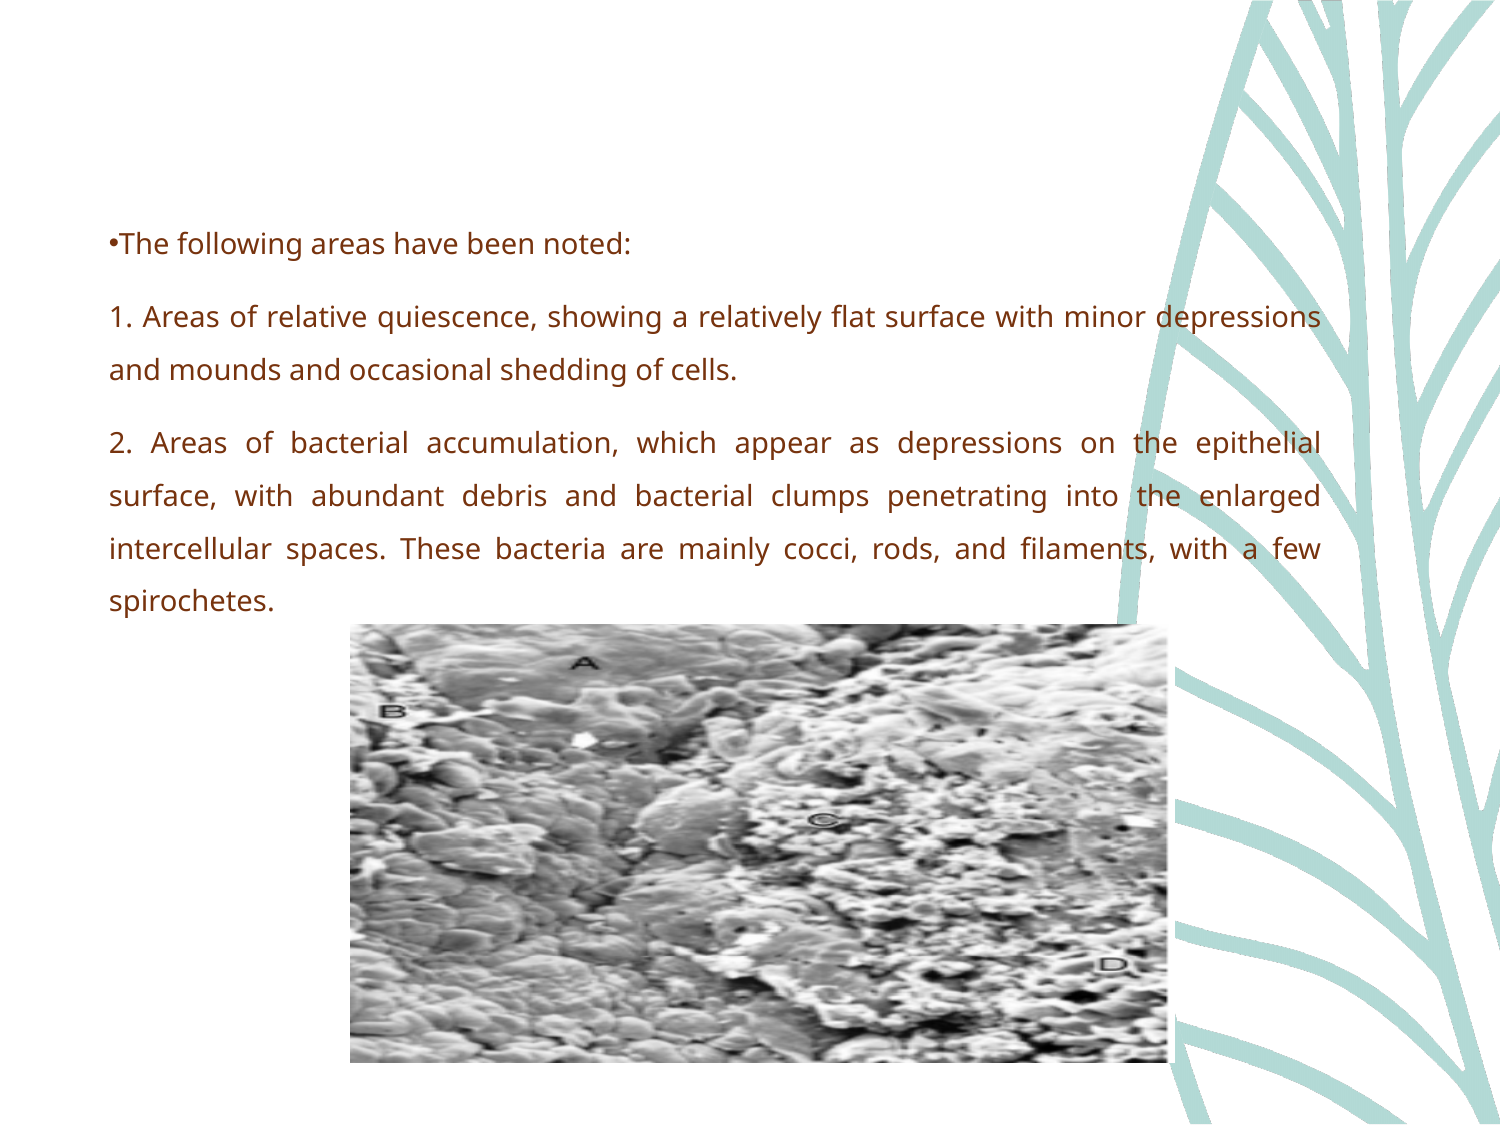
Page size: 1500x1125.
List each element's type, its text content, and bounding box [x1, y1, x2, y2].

list The following areas have been noted: 1. Areas of relative quiescence, showing a relatively flat surface with minor depressions and mounds and occasional shedding of cells. 2. Areas of bacterial accumulation, which appear as depressions on the epithelial surface, with abundant debris and bacterial clumps penetrating into the enlarged intercellular spaces. These bacteria are mainly cocci, rods, and filaments, with a few spirochetes. [93, 200, 1338, 850]
picture [349, 0, 1500, 1125]
